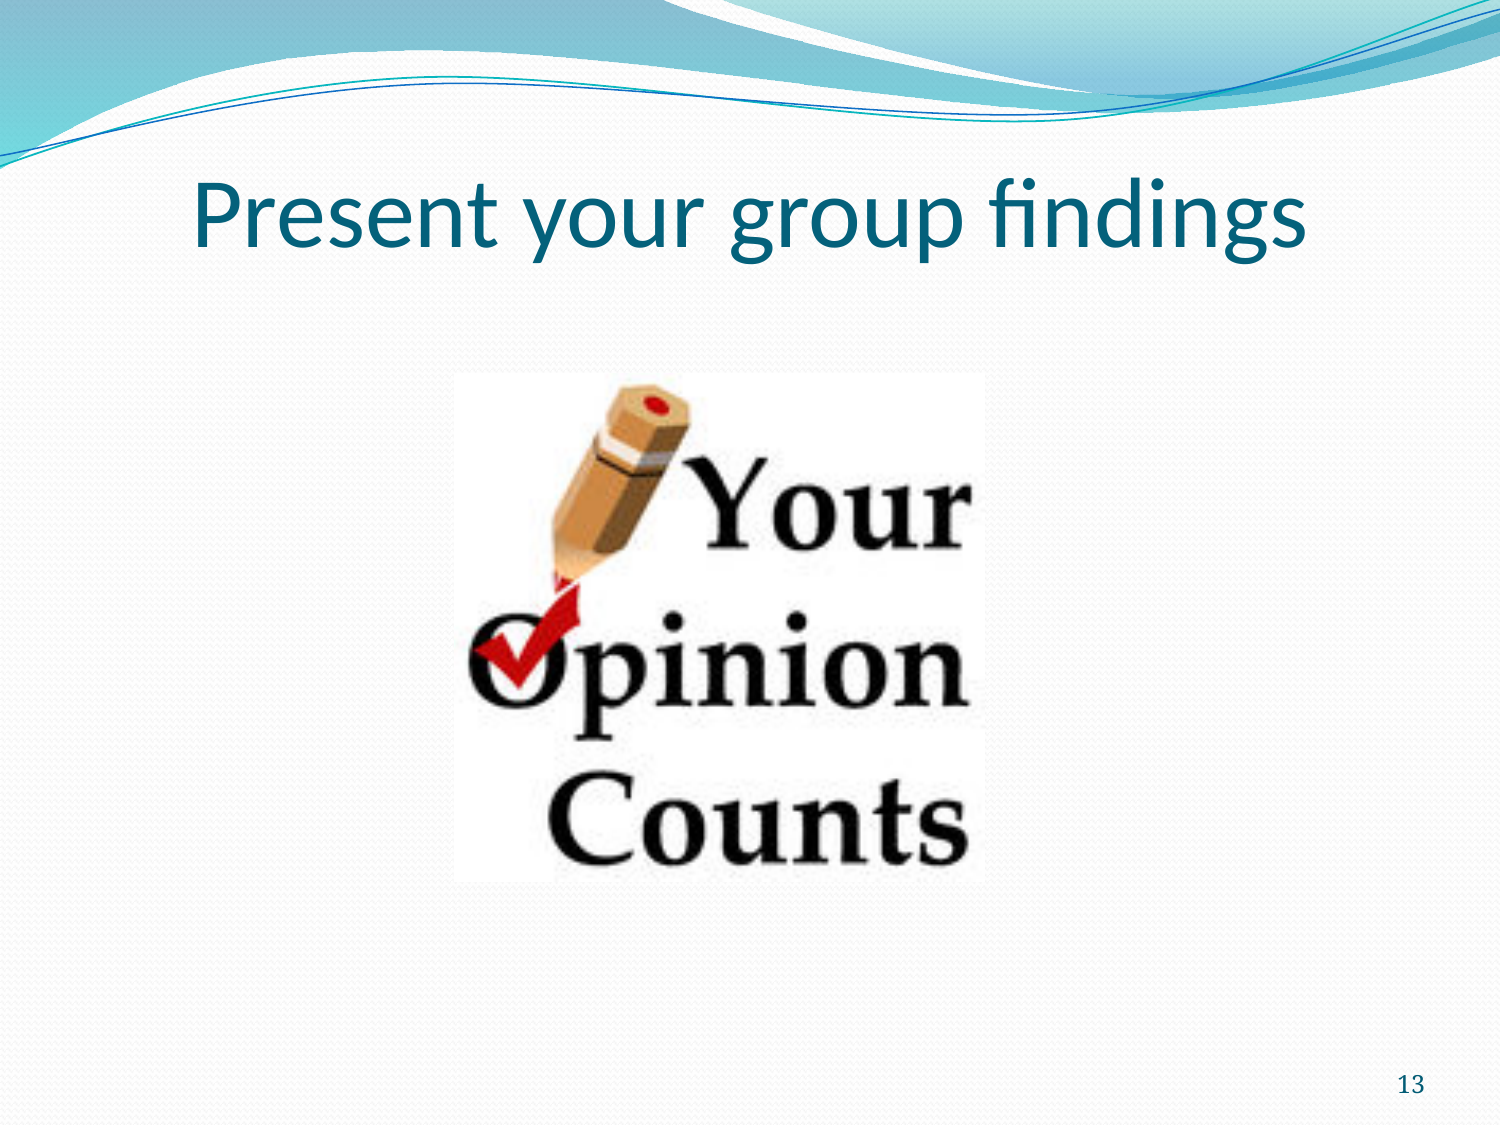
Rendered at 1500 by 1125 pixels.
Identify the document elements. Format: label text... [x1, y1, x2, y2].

picture [454, 373, 986, 882]
slide_number 13 [1299, 1042, 1425, 1103]
title Present your group findings [41, 78, 1459, 268]
